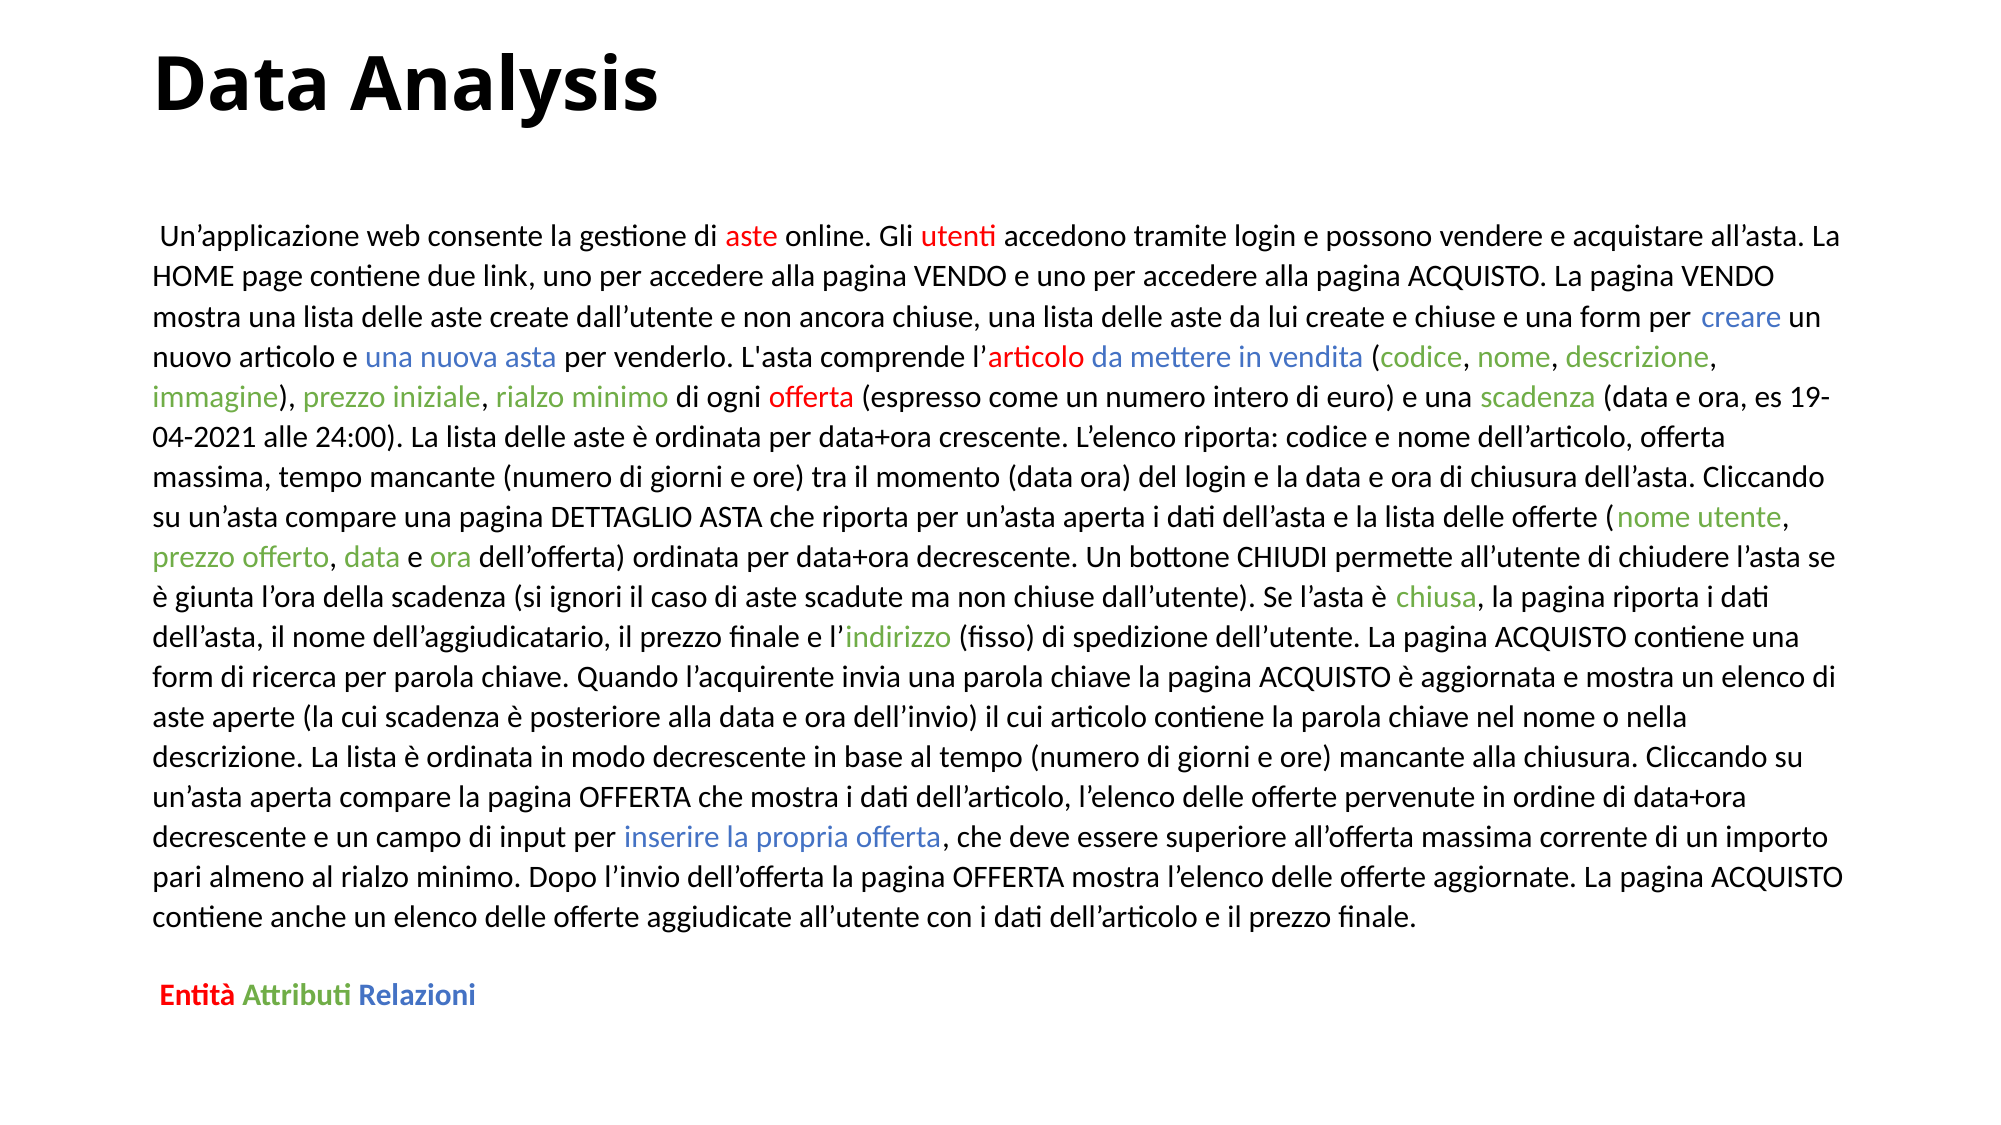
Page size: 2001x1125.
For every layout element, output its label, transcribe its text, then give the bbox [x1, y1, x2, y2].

title Data Analysis [137, 59, 1863, 112]
list Un’applicazione web consente la gestione di aste online. Gli utenti accedono tramite login e possono vendere e acquistare all’asta. La HOME page contiene due link, uno per accedere alla pagina VENDO e uno per accedere alla pagina ACQUISTO. La pagina VENDO mostra una lista delle aste create dall’utente e non ancora chiuse, una lista delle aste da lui create e chiuse e una form per creare un nuovo articolo e una nuova asta per venderlo. L'asta comprende l’articolo da mettere in vendita (codice, nome, descrizione, immagine), prezzo iniziale, rialzo minimo di ogni offerta (espresso come un numero intero di euro) e una scadenza (data e ora, es 19-04-2021 alle 24:00). La lista delle aste è ordinata per data+ora crescente. L’elenco riporta: codice e nome dell’articolo, offerta massima, tempo mancante (numero di giorni e ore) tra il momento (data ora) del login e la data e ora di chiusura dell’asta. Cliccando su un’asta compare una pagina DETTAGLIO ASTA che riporta per un’asta aperta i dati dell’asta e la lista delle offerte (nome utente, prezzo offerto, data e ora dell’offerta) ordinata per data+ora decrescente. Un bottone CHIUDI permette all’utente di chiudere l’asta se è giunta l’ora della scadenza (si ignori il caso di aste scadute ma non chiuse dall’utente). Se l’asta è chiusa, la pagina riporta i dati dell’asta, il nome dell’aggiudicatario, il prezzo finale e l’indirizzo (fisso) di spedizione dell’utente. La pagina ACQUISTO contiene una form di ricerca per parola chiave. Quando l’acquirente invia una parola chiave la pagina ACQUISTO è aggiornata e mostra un elenco di aste aperte (la cui scadenza è posteriore alla data e ora dell’invio) il cui articolo contiene la parola chiave nel nome o nella descrizione. La lista è ordinata in modo decrescente in base al tempo (numero di giorni e ore) mancante alla chiusura. Cliccando su un’asta aperta compare la pagina OFFERTA che mostra i dati dell’articolo, l’elenco delle offerte pervenute in ordine di data+ora decrescente e un campo di input per inserire la propria offerta, che deve essere superiore all’offerta massima corrente di un importo pari almeno al rialzo minimo. Dopo l’invio dell’offerta la pagina OFFERTA mostra l’elenco delle offerte aggiornate. La pagina ACQUISTO contiene anche un elenco delle offerte aggiudicate all’utente con i dati dell’articolo e il prezzo finale. Entità Attributi Relazioni [137, 205, 1863, 1125]
